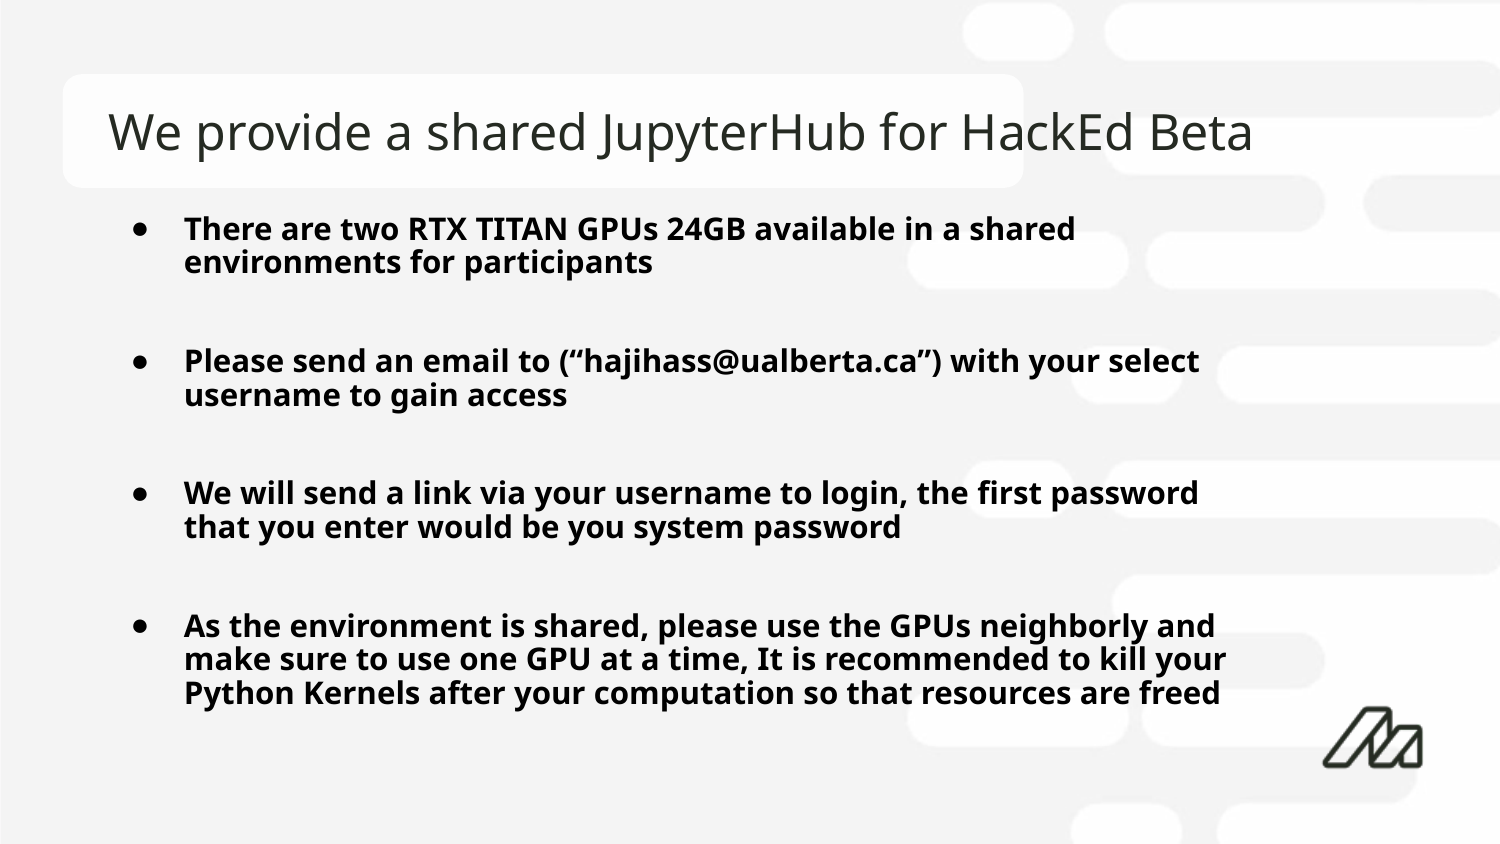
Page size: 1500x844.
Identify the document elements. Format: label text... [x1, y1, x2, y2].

title We provide a shared JupyterHub for HackEd Beta [93, 95, 1407, 173]
list There are two RTX TITAN GPUs 24GB available in a shared environments for participants Please send an email to (“hajihass@ualberta.ca”) with your select username to gain access We will send a link via your username to login, the first password that you enter would be you system password As the environment is shared, please use the GPUs neighborly and make sure to use one GPU at a time, It is recommended to kill your Python Kernels after your computation so that resources are freed [93, 205, 1286, 773]
picture [2, 1, 1500, 844]
